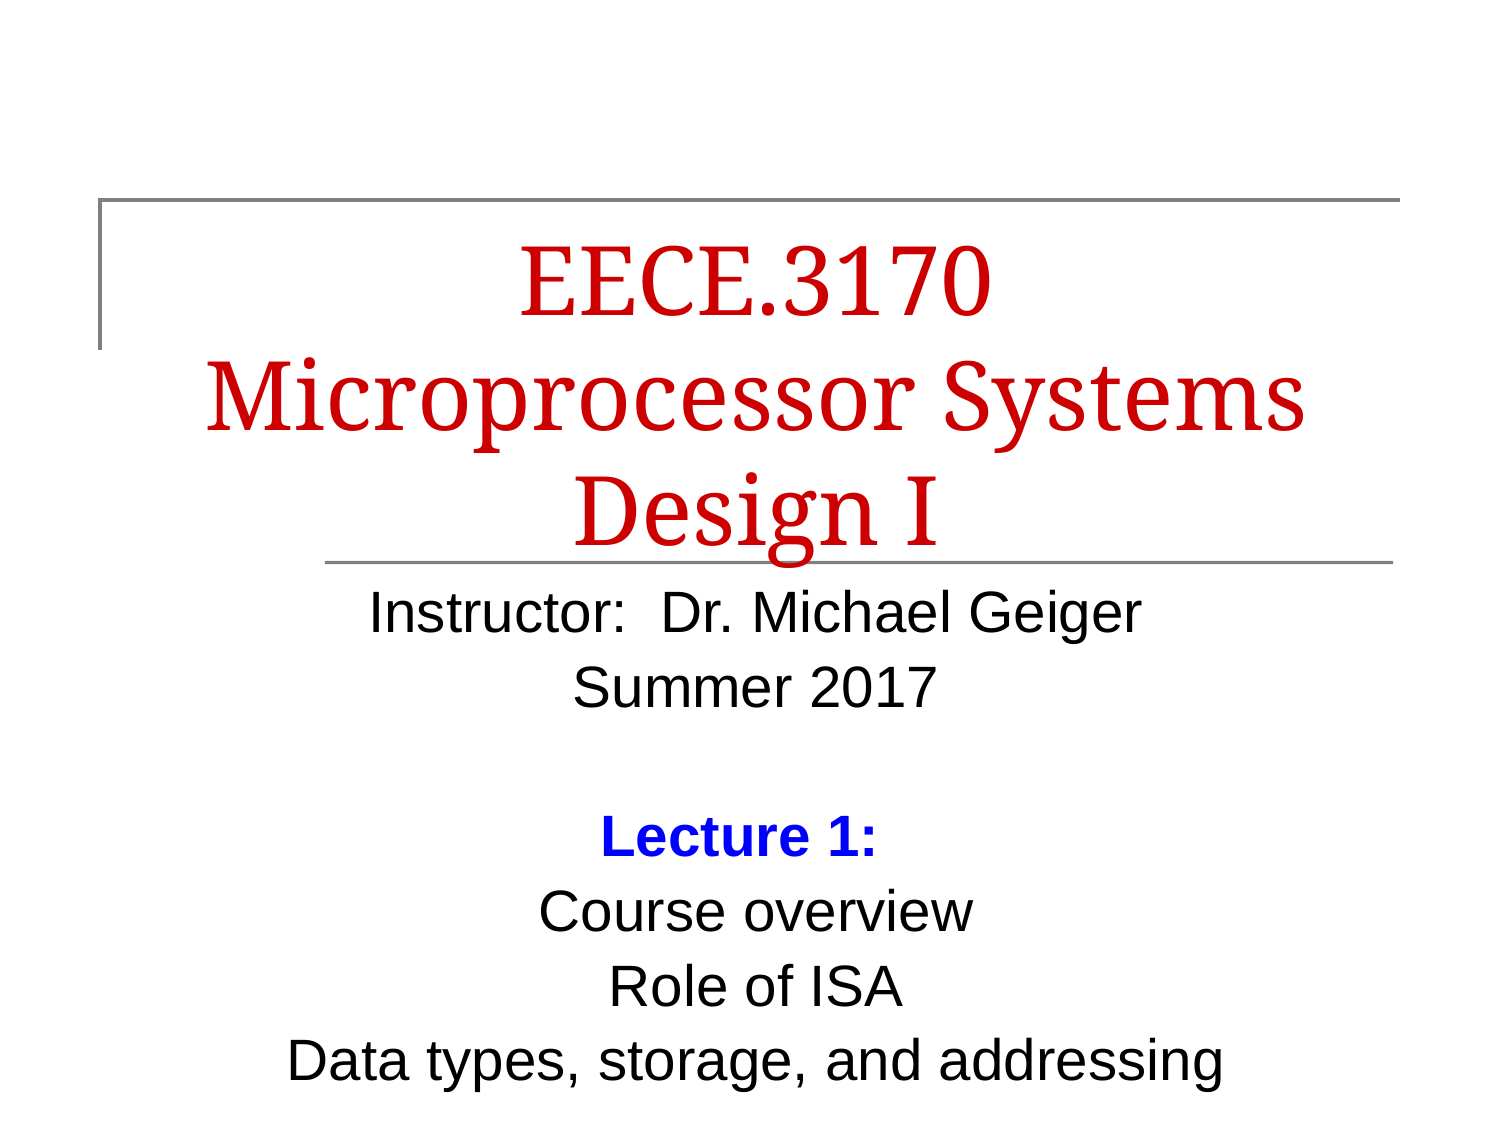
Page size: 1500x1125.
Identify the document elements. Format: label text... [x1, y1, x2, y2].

subtitle Instructor: Dr. Michael Geiger Summer 2017 Lecture 1: Course overview Role of ISA Data types, storage, and addressing [112, 575, 1400, 1075]
title EECE.3170 Microprocessor Systems Design I [112, 212, 1401, 563]
